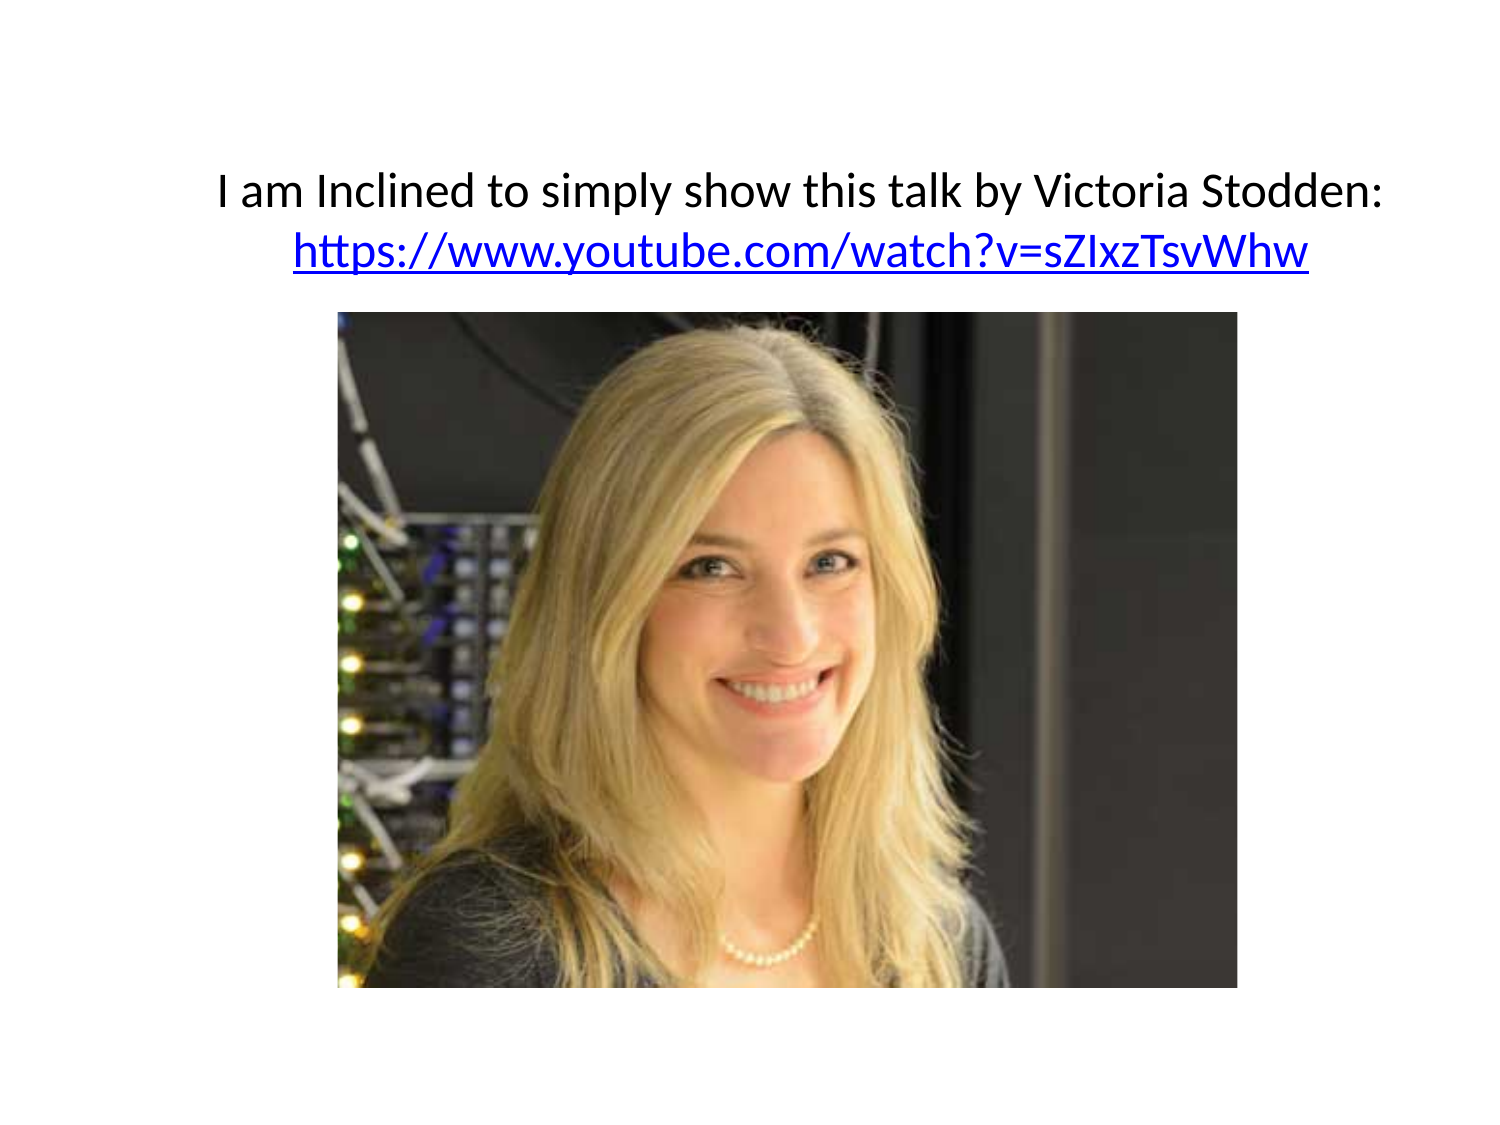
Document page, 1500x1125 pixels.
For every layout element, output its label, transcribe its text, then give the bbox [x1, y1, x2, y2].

picture [337, 312, 1238, 988]
list I am Inclined to simply show this talk by Victoria Stodden: https://www.youtube.com/watch?v=sZIxzTsvWhw [150, 149, 1463, 282]
